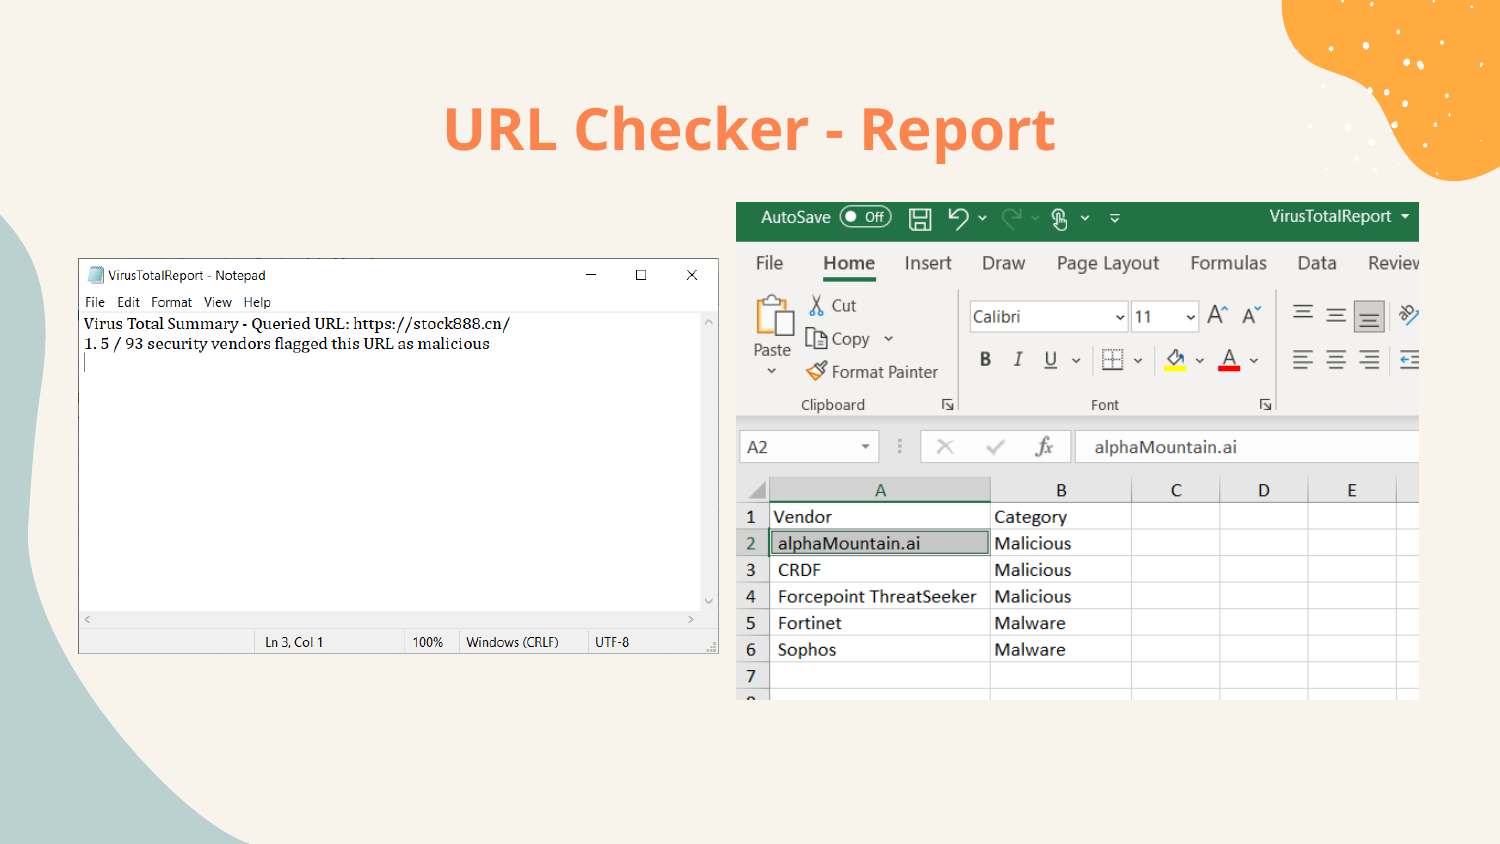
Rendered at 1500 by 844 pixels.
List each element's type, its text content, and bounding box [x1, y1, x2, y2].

title URL Checker - Report [51, 76, 1449, 171]
picture [736, 202, 1420, 700]
picture [77, 258, 719, 654]
